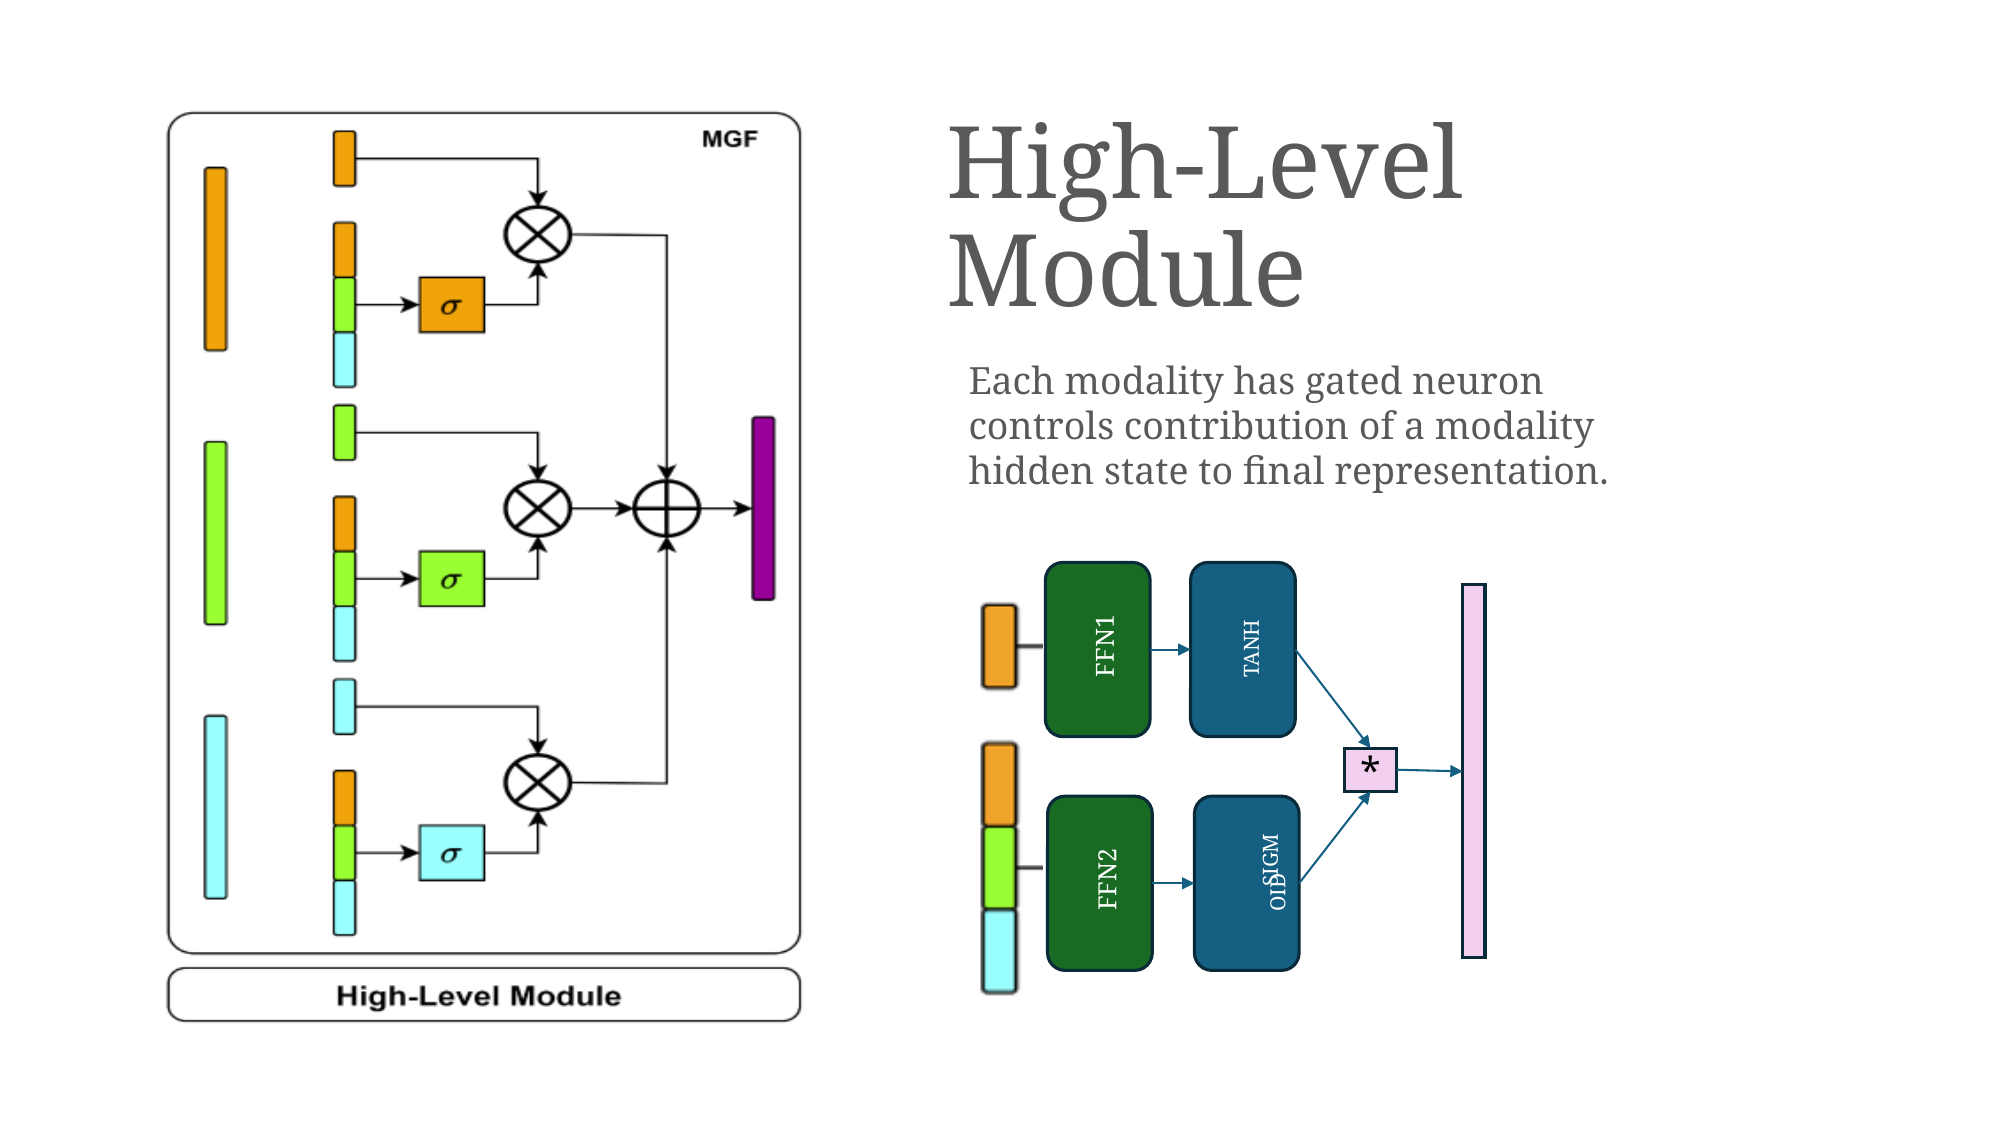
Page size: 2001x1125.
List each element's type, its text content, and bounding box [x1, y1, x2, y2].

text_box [1298, 790, 1372, 884]
text_box FFN1 [1043, 560, 1152, 739]
text_box [905, 440, 1557, 926]
text_box * [1343, 747, 1398, 793]
text_box [1461, 583, 1487, 959]
text_box TANH [1188, 560, 1297, 739]
text_box FFN2 [1045, 794, 1154, 972]
text_box SIGMOID [1192, 794, 1301, 972]
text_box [1294, 649, 1371, 749]
text_box Each modality has gated neuron controls contribution of a modality hidden state to final representation. [953, 349, 1692, 500]
picture [156, 87, 842, 1052]
title High-Level Module [931, 54, 1583, 386]
picture [962, 586, 1043, 1007]
